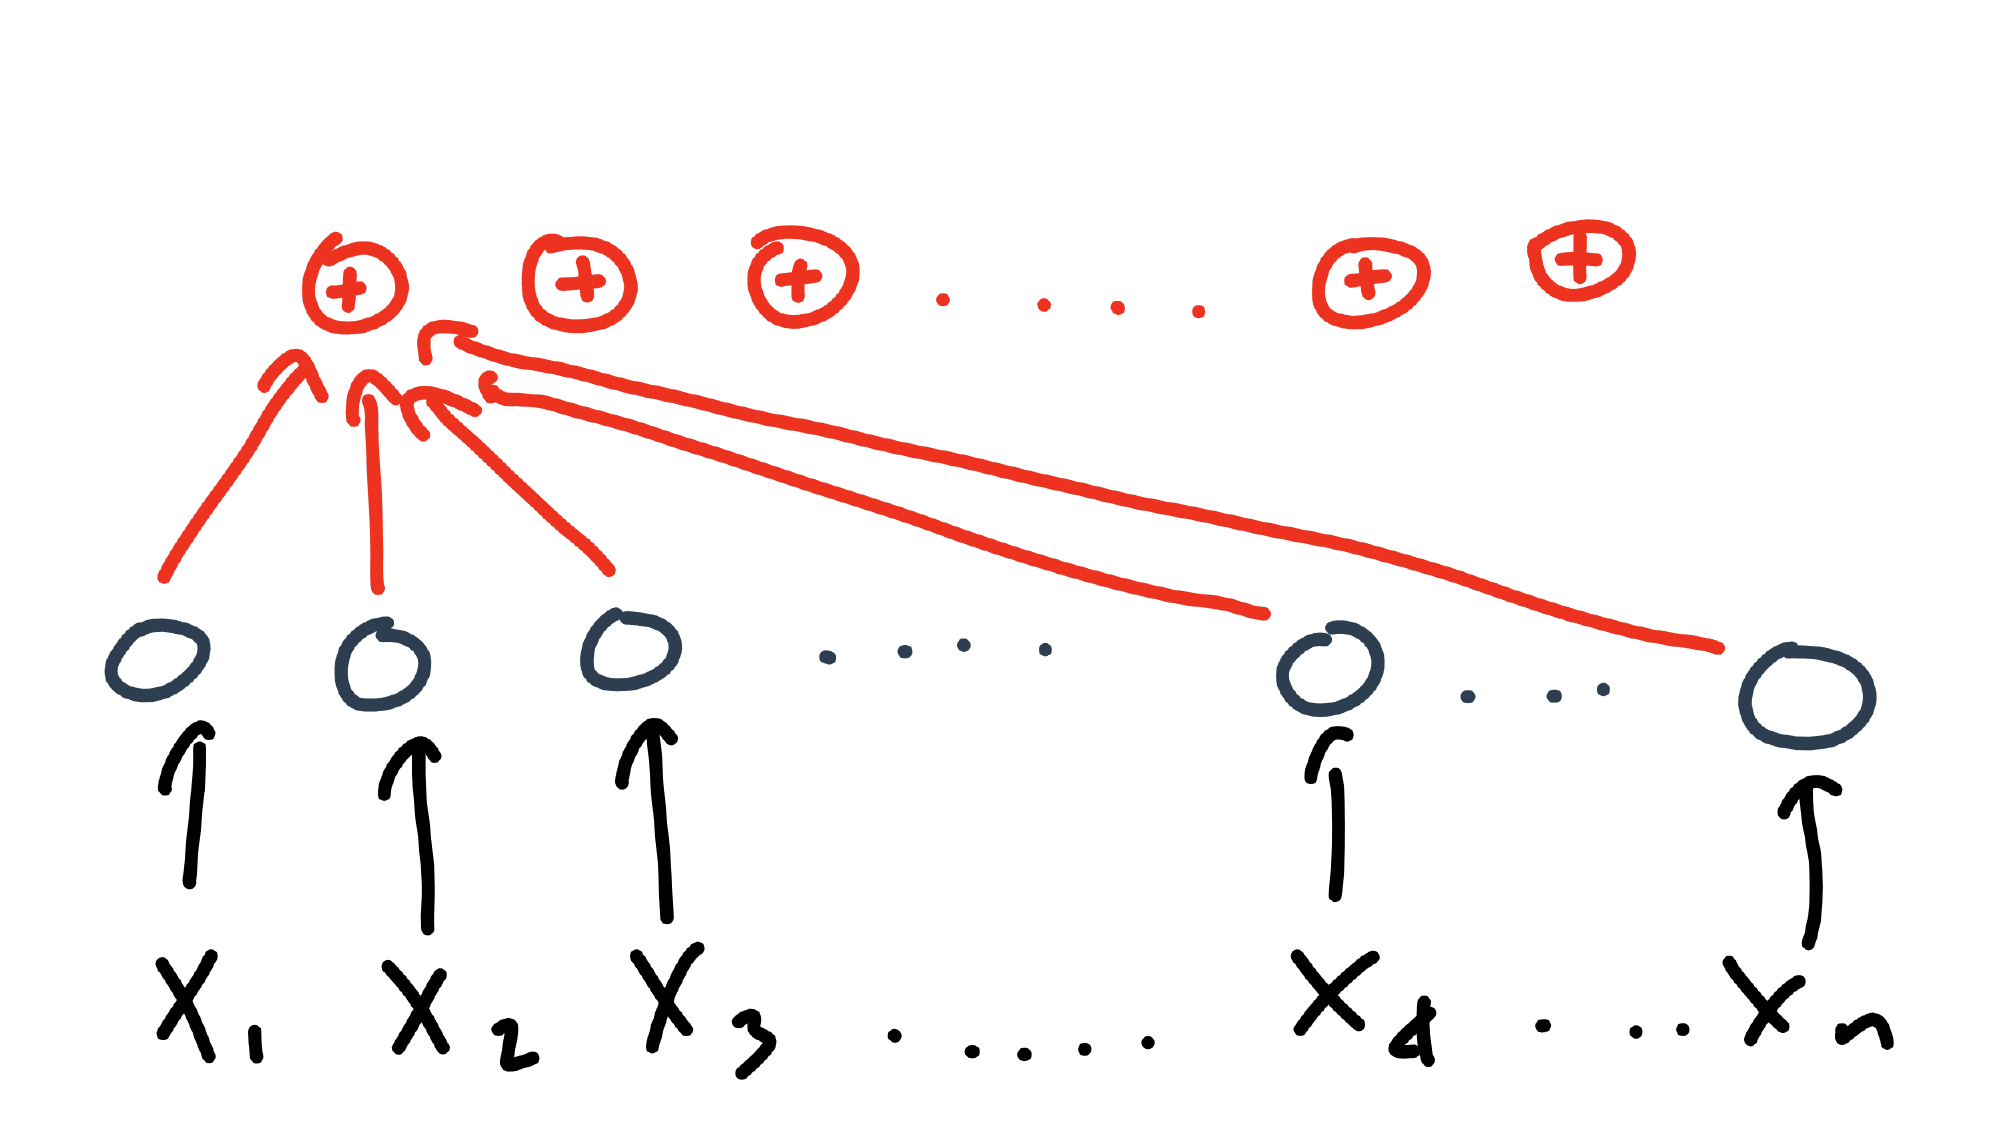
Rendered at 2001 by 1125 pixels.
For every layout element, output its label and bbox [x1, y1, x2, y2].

picture [0, 45, 1894, 1080]
